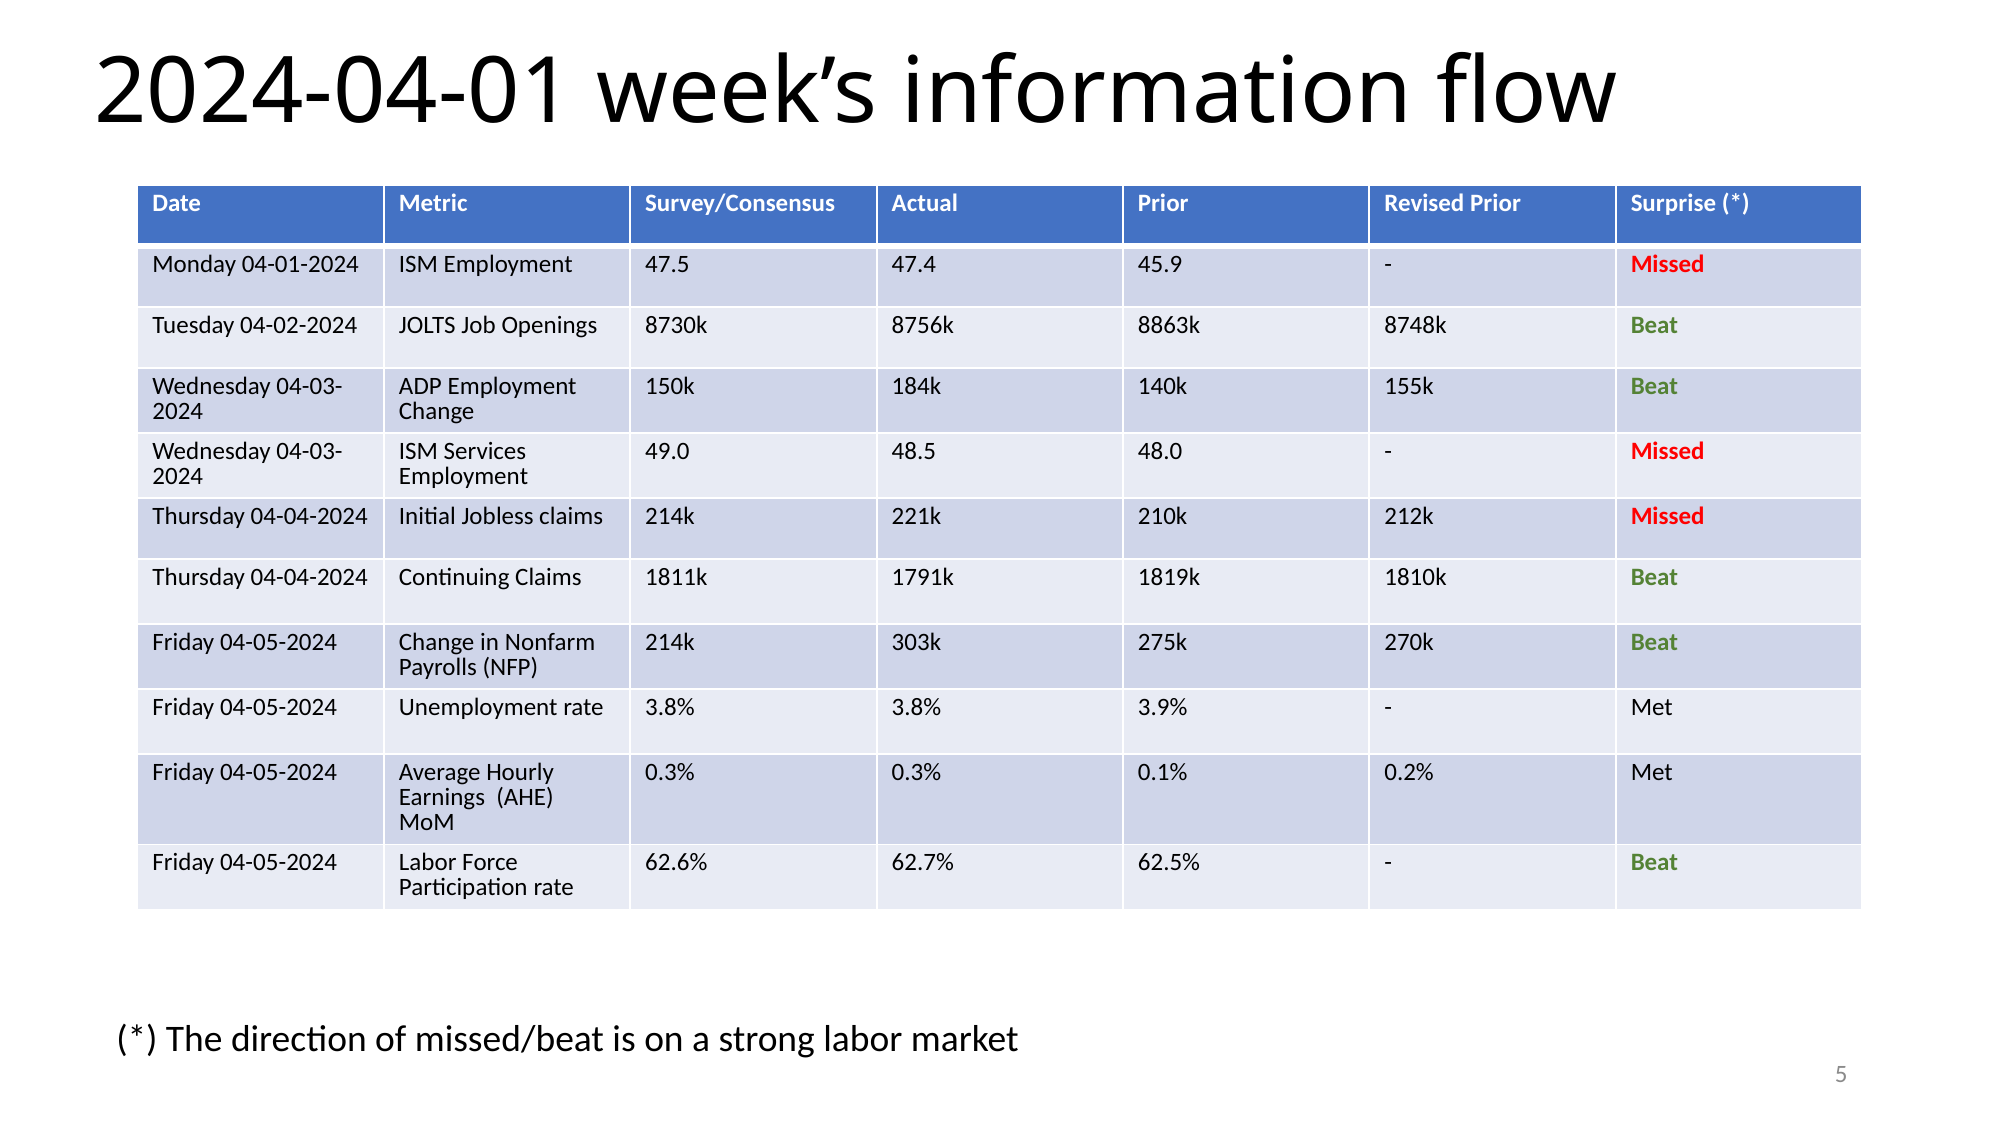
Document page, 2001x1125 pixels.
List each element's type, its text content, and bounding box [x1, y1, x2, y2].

table_cell 1791k [878, 560, 1122, 623]
table_cell JOLTS Job Openings [385, 308, 629, 367]
table_cell 47.4 [878, 249, 1122, 306]
table_header Date [138, 186, 383, 243]
table_cell Beat [1617, 625, 1861, 688]
table_cell Wednesday 04-03-2024 [138, 434, 383, 497]
table_cell - [1370, 690, 1615, 753]
table_cell Monday 04-01-2024 [138, 249, 383, 306]
table_header Prior [1124, 186, 1368, 243]
table_cell Friday 04-05-2024 [138, 625, 383, 688]
table_cell - [1370, 249, 1615, 306]
table_header Metric [385, 186, 629, 243]
text_box (*) The direction of missed/beat is on a strong labor market [101, 1006, 1035, 1067]
table_cell 1819k [1124, 560, 1368, 623]
table_cell Beat [1617, 560, 1861, 623]
table_cell 184k [878, 369, 1122, 432]
table_cell 3.9% [1124, 690, 1368, 753]
table_cell 3.8% [631, 690, 876, 753]
table_cell 140k [1124, 369, 1368, 432]
table_cell ISM Services Employment [385, 434, 629, 497]
table_cell 221k [878, 499, 1122, 558]
table_cell 1811k [631, 560, 876, 623]
table_cell 303k [878, 625, 1122, 688]
table_cell Friday 04-05-2024 [138, 755, 383, 844]
slide_number 5 [1412, 1042, 1863, 1103]
table_cell 3.8% [878, 690, 1122, 753]
table_cell 214k [631, 625, 876, 688]
table_cell Change in Nonfarm Payrolls (NFP) [385, 625, 629, 688]
table_cell 210k [1124, 499, 1368, 558]
table_cell 212k [1370, 499, 1615, 558]
table_cell Met [1617, 690, 1861, 753]
table_cell 62.5% [1124, 845, 1368, 909]
table_cell Met [1617, 755, 1861, 844]
table_cell Beat [1617, 845, 1861, 909]
table_cell 0.2% [1370, 755, 1615, 844]
table_cell Friday 04-05-2024 [138, 845, 383, 909]
table_cell 62.7% [878, 845, 1122, 909]
table_cell Tuesday 04-02-2024 [138, 308, 383, 367]
table_cell Missed [1617, 434, 1861, 497]
table_cell Average Hourly Earnings (AHE) MoM [385, 755, 629, 844]
table_cell 214k [631, 499, 876, 558]
table_header Actual [878, 186, 1122, 243]
table_cell Missed [1617, 249, 1861, 306]
table_header Revised Prior [1370, 186, 1615, 243]
table_cell 270k [1370, 625, 1615, 688]
table_cell 48.5 [878, 434, 1122, 497]
table_cell Thursday 04-04-2024 [138, 499, 383, 558]
table_cell 48.0 [1124, 434, 1368, 497]
title 2024-04-01 week’s information flow [79, 22, 1805, 162]
table_cell 8863k [1124, 308, 1368, 367]
table_cell Thursday 04-04-2024 [138, 560, 383, 623]
table_cell 8748k [1370, 308, 1615, 367]
table_cell Friday 04-05-2024 [138, 690, 383, 753]
table_cell 8730k [631, 308, 876, 367]
table_cell Unemployment rate [385, 690, 629, 753]
table_cell 1810k [1370, 560, 1615, 623]
table_header Surprise (*) [1617, 186, 1861, 243]
table_cell Labor Force Participation rate [385, 845, 629, 909]
table_cell Beat [1617, 308, 1861, 367]
table_header Survey/Consensus [631, 186, 876, 243]
table_cell Beat [1617, 369, 1861, 432]
table_cell 0.3% [878, 755, 1122, 844]
table_cell 8756k [878, 308, 1122, 367]
table_cell 49.0 [631, 434, 876, 497]
table_cell Missed [1617, 499, 1861, 558]
table_cell 47.5 [631, 249, 876, 306]
table_cell - [1370, 845, 1615, 909]
table_cell 45.9 [1124, 249, 1368, 306]
table_cell 275k [1124, 625, 1368, 688]
table_cell 150k [631, 369, 876, 432]
table_cell Initial Jobless claims [385, 499, 629, 558]
table_cell 0.1% [1124, 755, 1368, 844]
table_cell Continuing Claims [385, 560, 629, 623]
table_cell - [1370, 434, 1615, 497]
table_cell 62.6% [631, 845, 876, 909]
table_cell 155k [1370, 369, 1615, 432]
table_cell ADP Employment Change [385, 369, 629, 432]
table_cell 0.3% [631, 755, 876, 844]
table_cell ISM Employment [385, 249, 629, 306]
table_cell Wednesday 04-03-2024 [138, 369, 383, 432]
